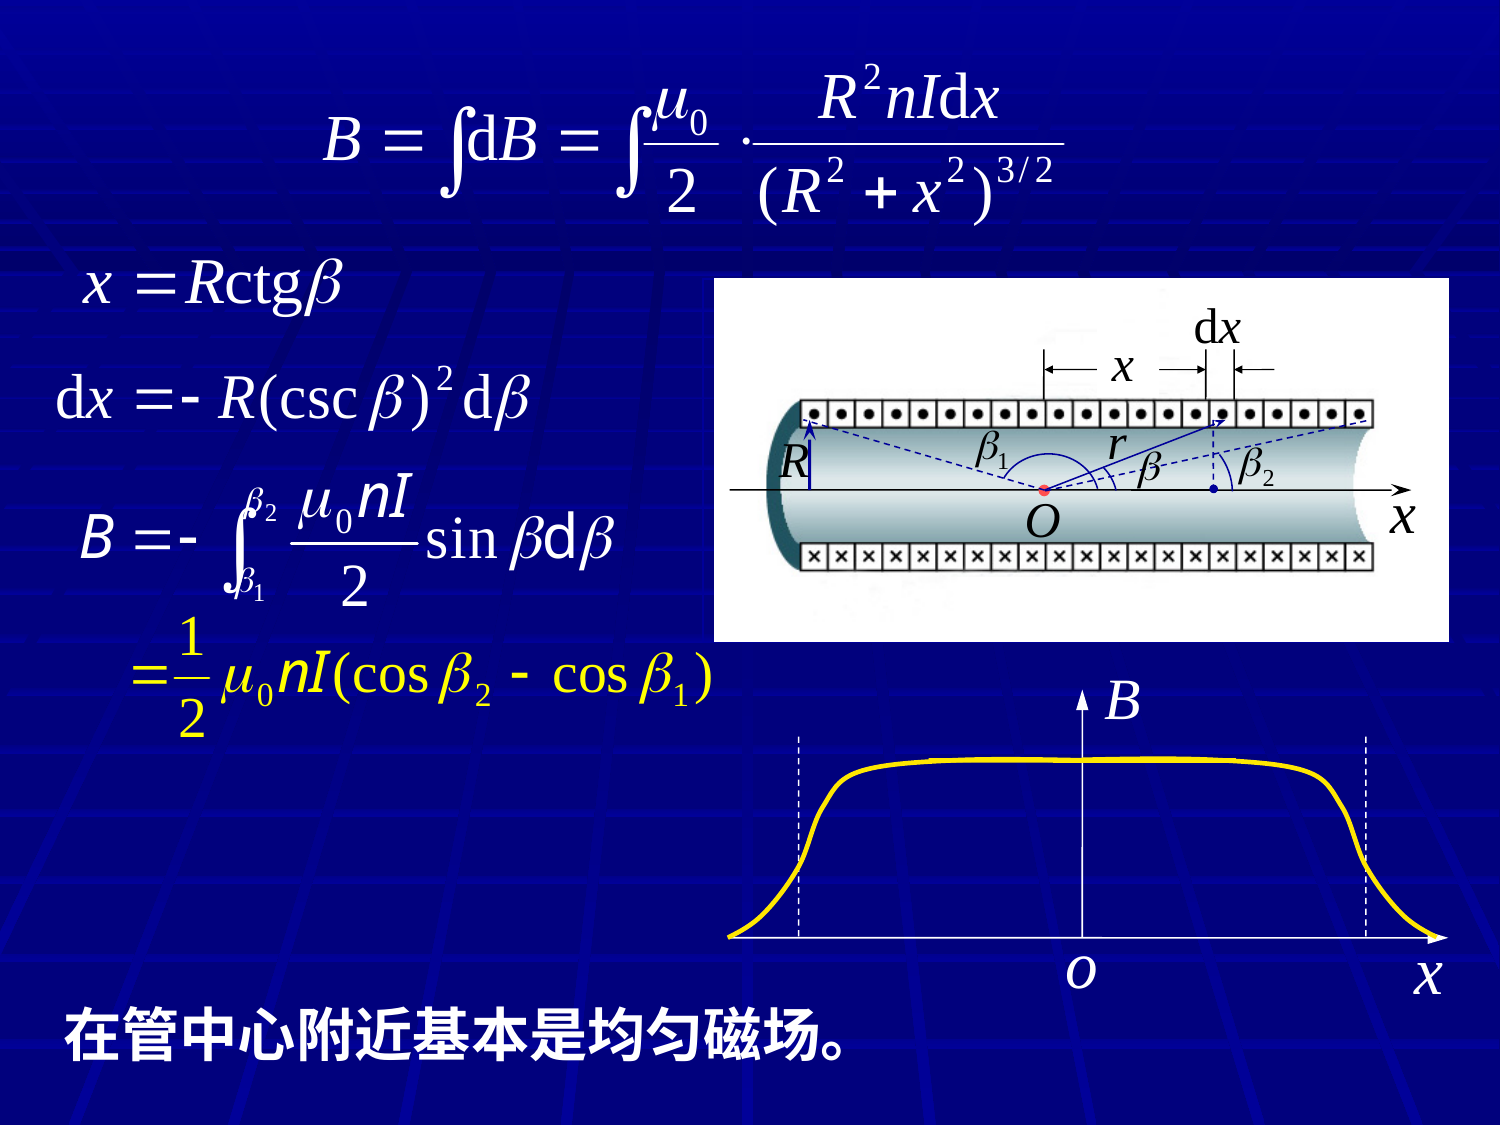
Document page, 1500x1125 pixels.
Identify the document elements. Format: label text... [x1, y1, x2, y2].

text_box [47, 349, 544, 443]
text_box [702, 278, 1449, 642]
text_box 在管中心附近基本是均匀磁场。 [48, 990, 906, 1076]
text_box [69, 456, 625, 617]
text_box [727, 665, 1455, 1008]
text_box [70, 243, 355, 328]
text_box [82, 600, 721, 748]
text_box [310, 45, 1071, 235]
